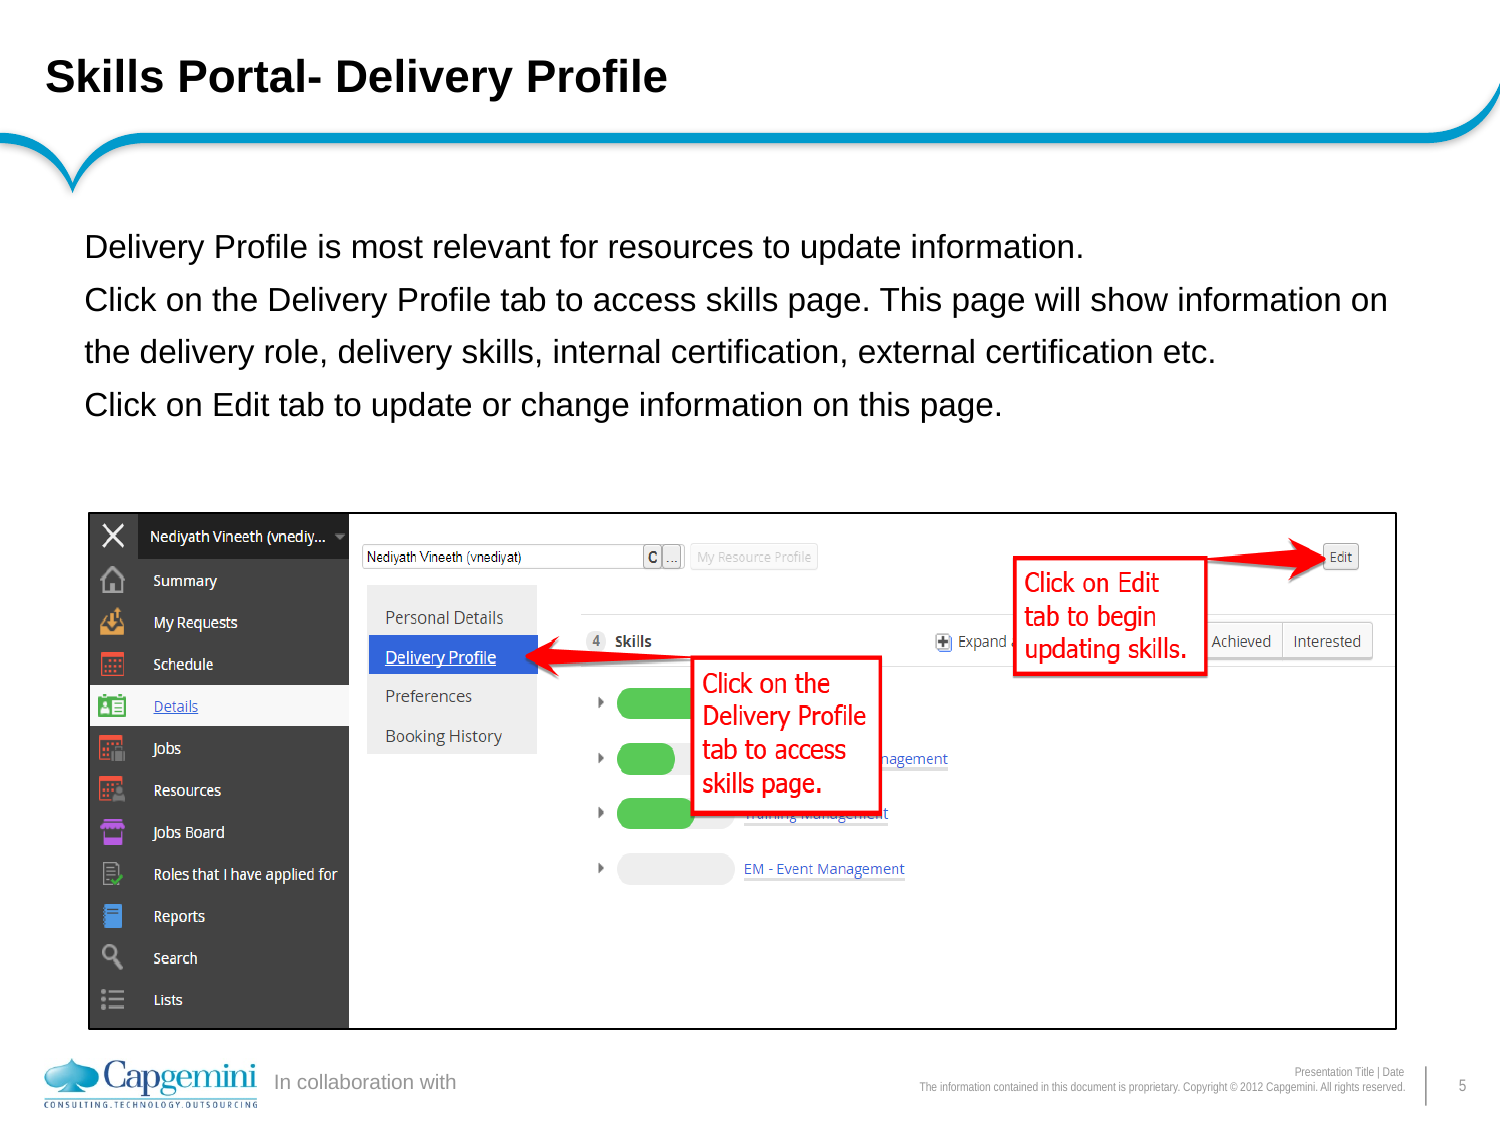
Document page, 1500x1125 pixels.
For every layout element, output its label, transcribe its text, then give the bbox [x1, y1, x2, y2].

picture [89, 513, 1396, 1029]
picture [44, 1058, 257, 1108]
title Skills Portal- Delivery Profile [0, 3, 1448, 140]
text_box Delivery Profile is most relevant for resources to update information. Click on the Delivery Profile tab to access skills page. This page will show information on the delivery role, delivery skills, internal certification, external certification etc. Click on Edit tab to update or change information on this page. [69, 218, 1415, 473]
